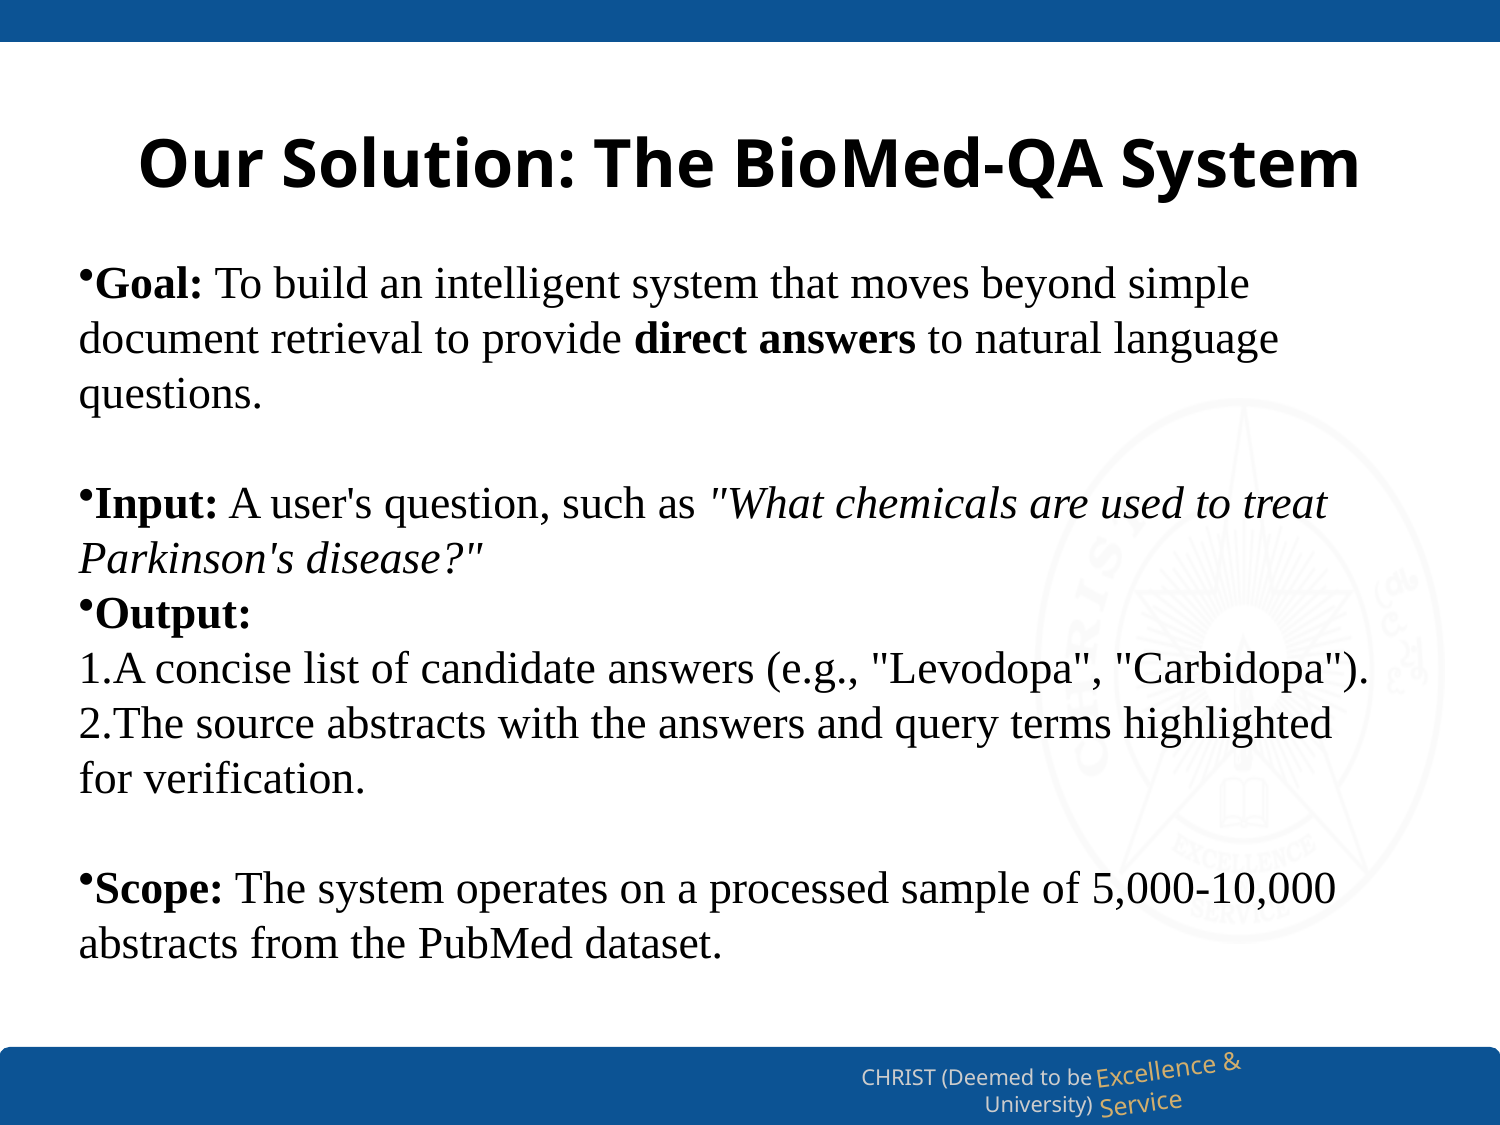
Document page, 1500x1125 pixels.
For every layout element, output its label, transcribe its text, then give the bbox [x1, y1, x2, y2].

title Our Solution: The BioMed-QA System [114, 77, 1386, 209]
list Goal: To build an intelligent system that moves beyond simple document retrieval to provide direct answers to natural language questions. Input: A user's question, such as "What chemicals are used to treat Parkinson's disease?" Output: A concise list of candidate answers (e.g., "Levodopa", "Carbidopa"). The source abstracts with the answers and query terms highlighted for verification. Scope: The system operates on a processed sample of 5,000-10,000 abstracts from the PubMed dataset. [63, 245, 1397, 976]
